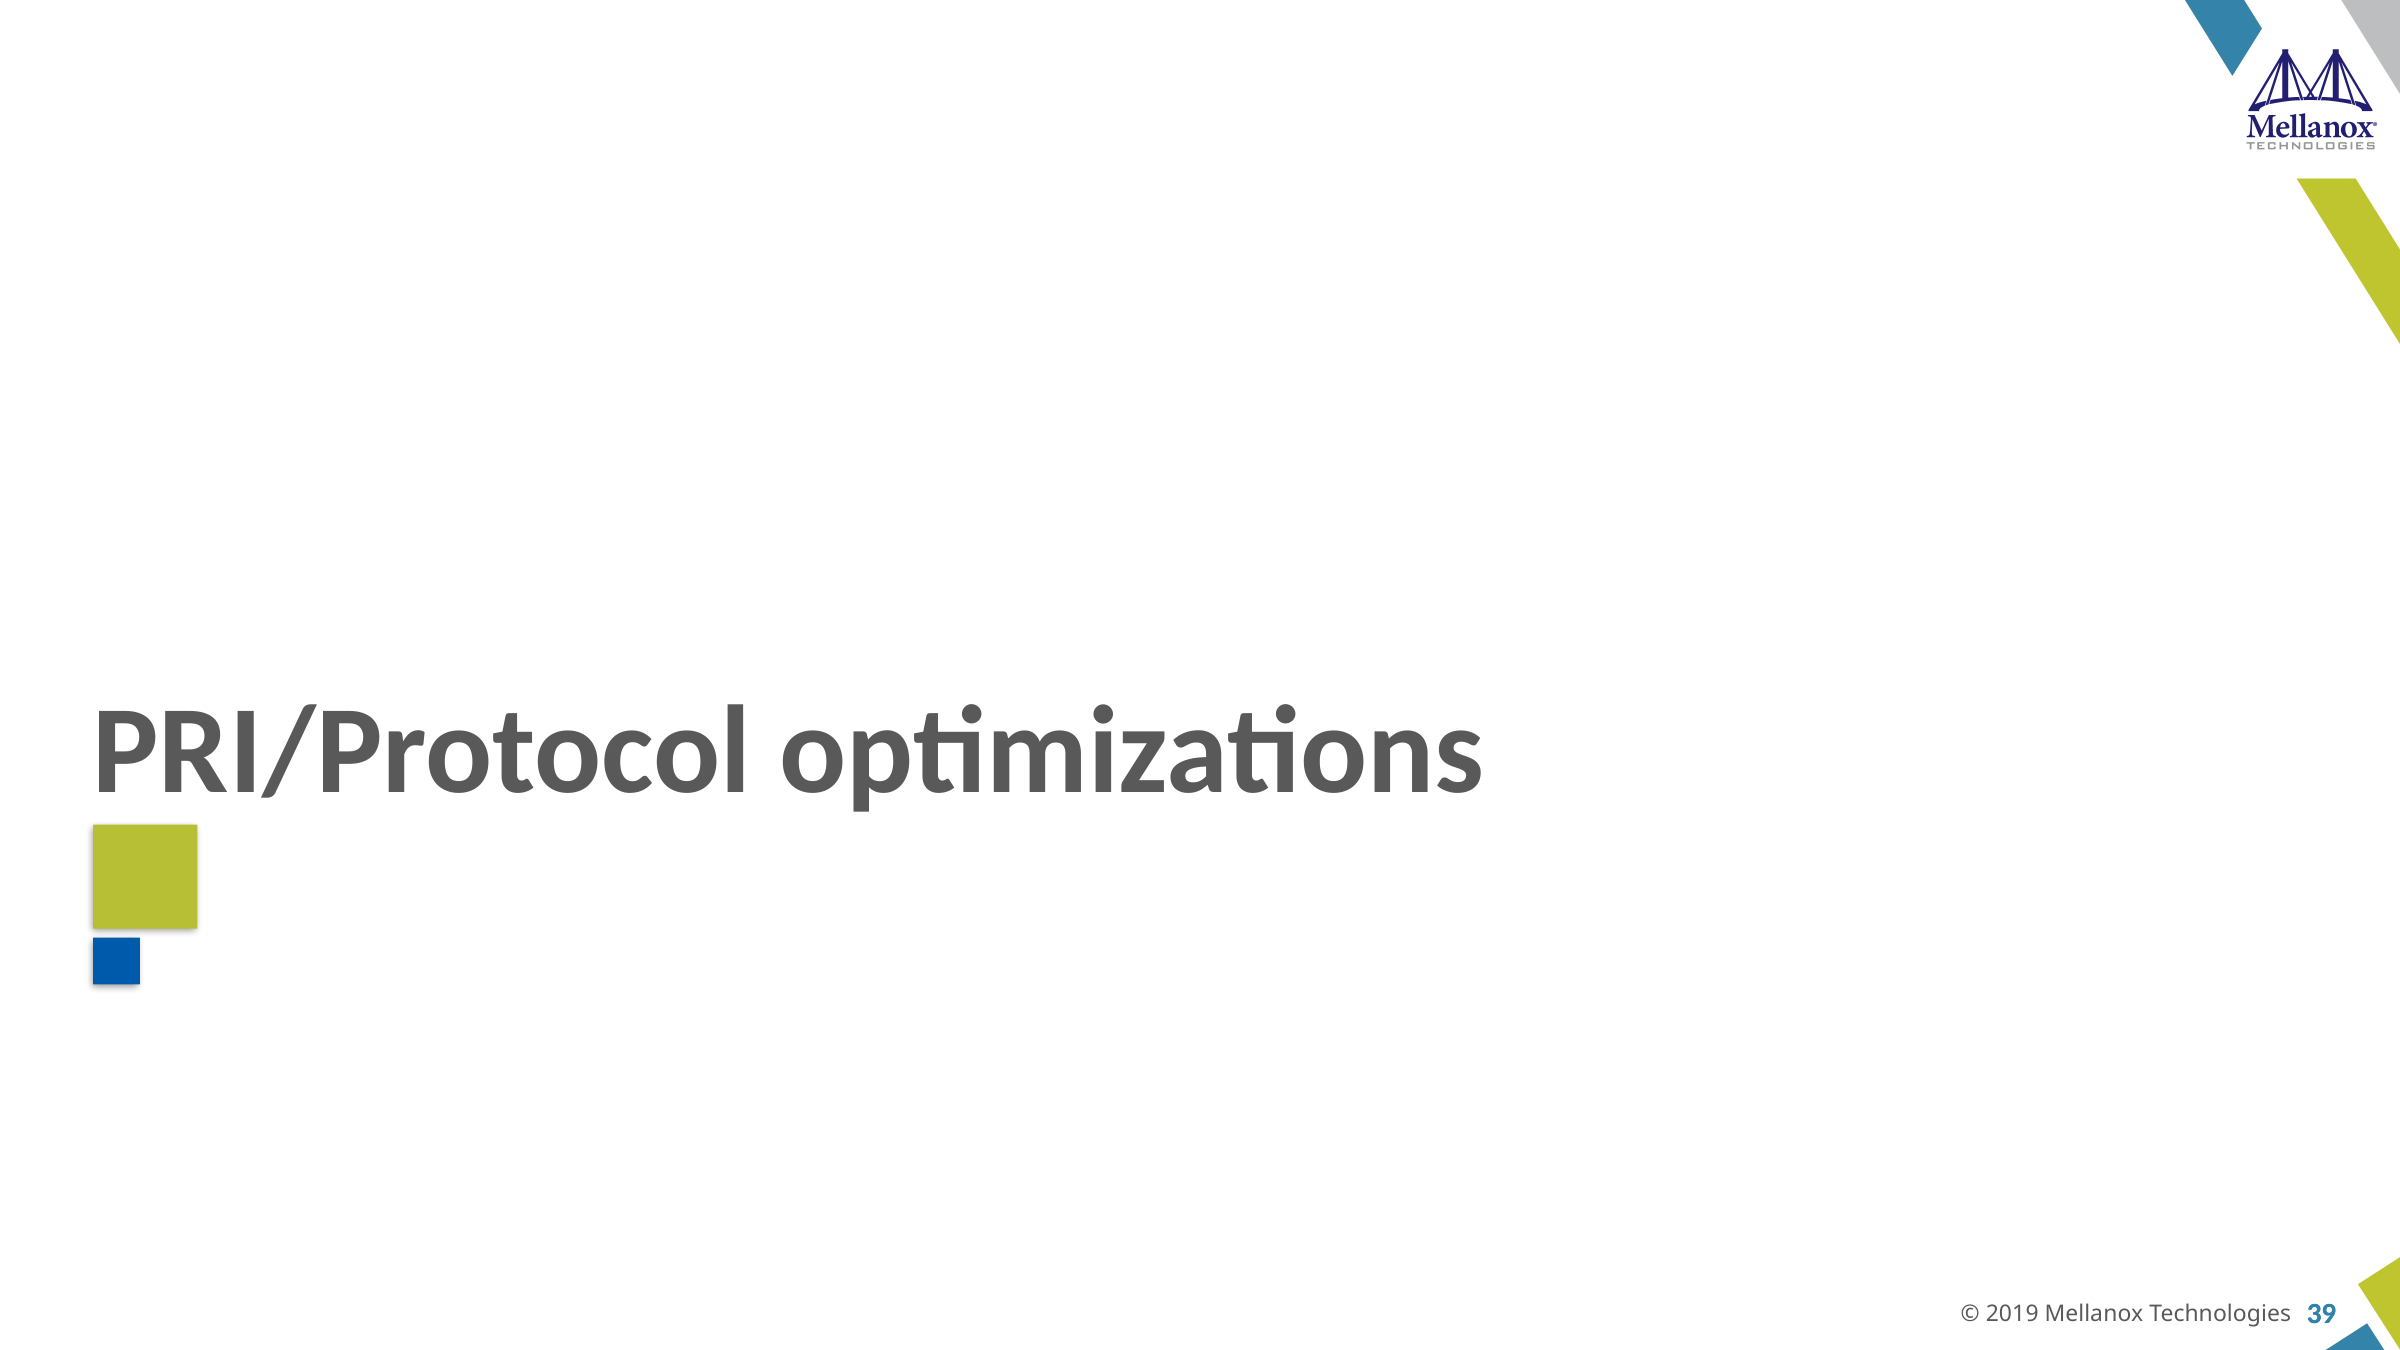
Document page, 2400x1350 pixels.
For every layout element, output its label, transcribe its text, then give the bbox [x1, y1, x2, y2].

title PRI/Protocol optimizations [77, 539, 1769, 825]
picture [0, 0, 2400, 1350]
